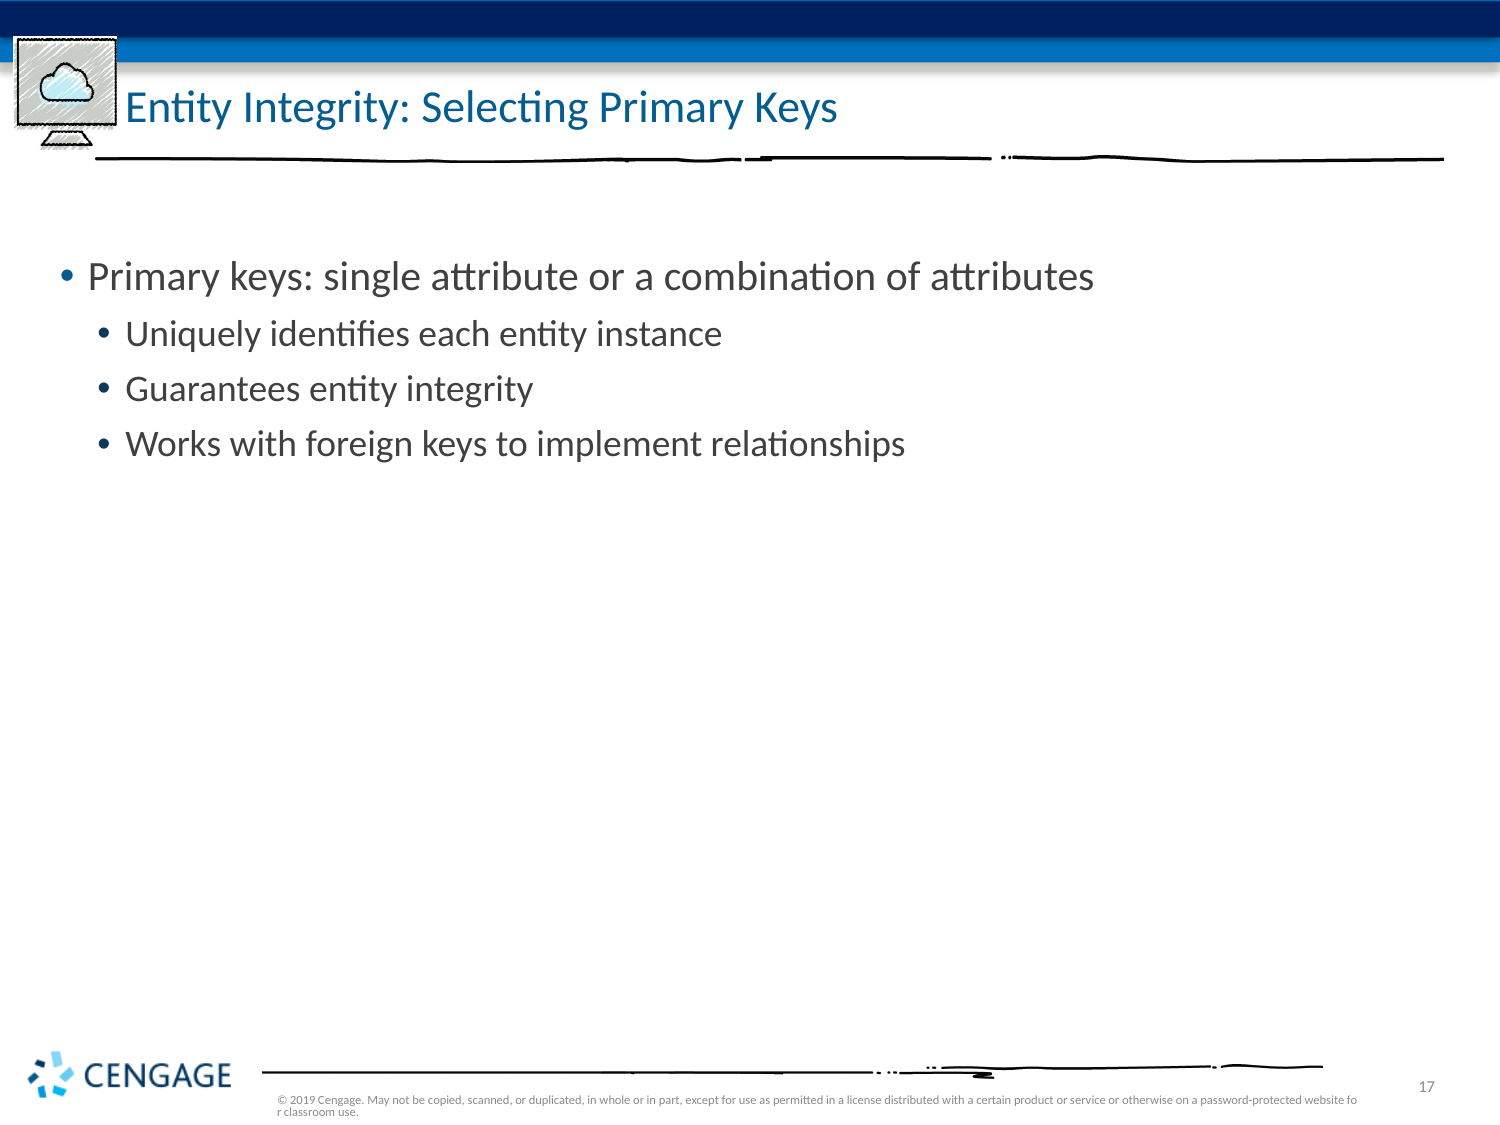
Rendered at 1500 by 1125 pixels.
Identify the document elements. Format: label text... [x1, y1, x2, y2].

title Entity Integrity: Selecting Primary Keys [125, 84, 1442, 132]
picture [95, 155, 1444, 163]
picture [262, 1064, 1323, 1079]
picture [13, 36, 117, 151]
picture [7, 1037, 244, 1111]
footer © 2019 Cengage. May not be copied, scanned, or duplicated, in whole or in part, except for use as permitted in a license distributed with a certain product or service or otherwise on a password-protected website for classroom use. [262, 1079, 1375, 1120]
list Primary keys: single attribute or a combination of attributes Uniquely identifies each entity instance Guarantees entity integrity Works with foreign keys to implement relationships [59, 252, 1441, 468]
